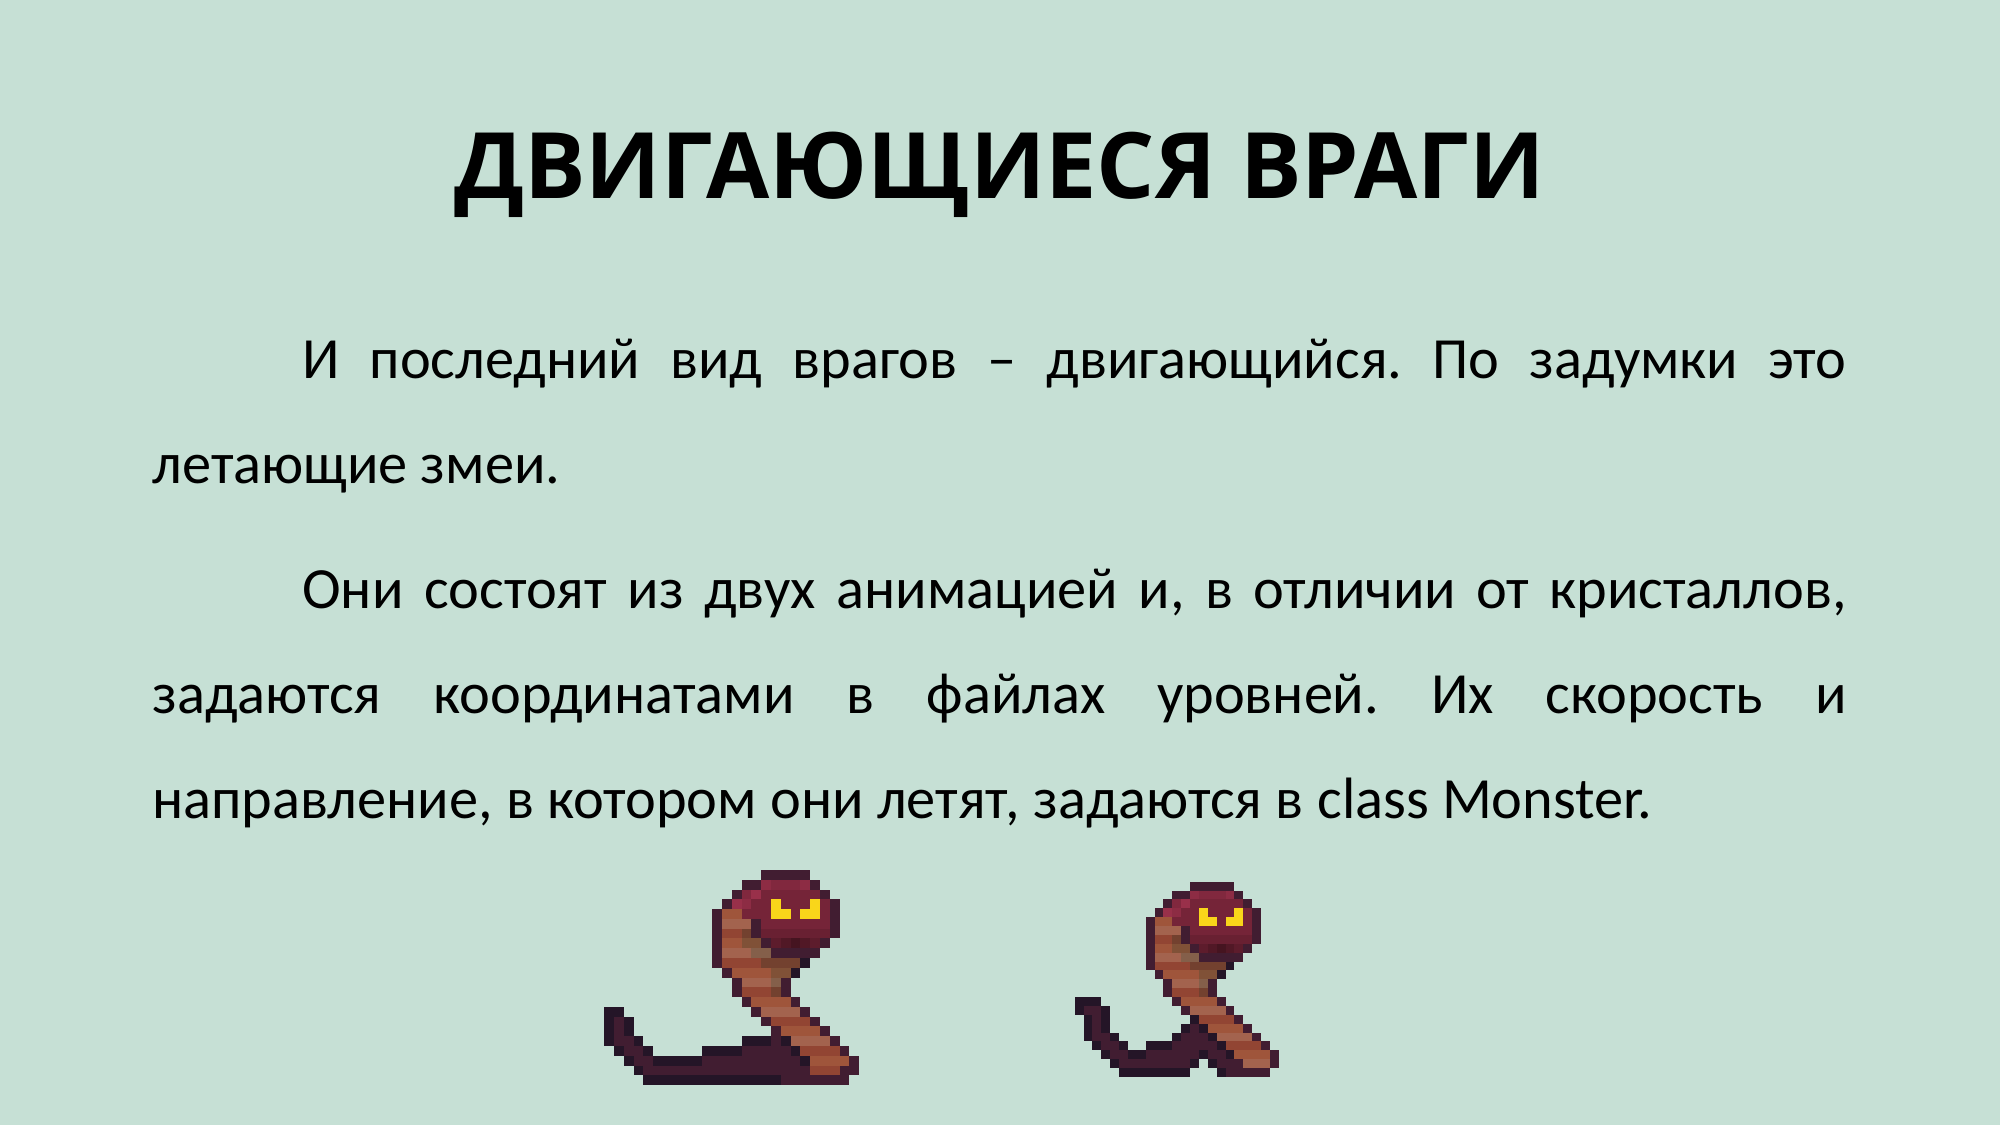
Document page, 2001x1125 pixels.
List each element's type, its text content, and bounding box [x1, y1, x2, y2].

title ДВИГАЮЩИЕСЯ ВРАГИ [137, 59, 1863, 277]
list И последний вид врагов – двигающийся. По задумки это летающие змеи. Они состоят из двух анимацией и, в отличии от кристаллов, задаются координатами в файлах уровней. Их скорость и направление, в котором они летят, задаются в class Monster. [137, 277, 1863, 1014]
picture [1012, 820, 1297, 1104]
picture [585, 802, 899, 1115]
